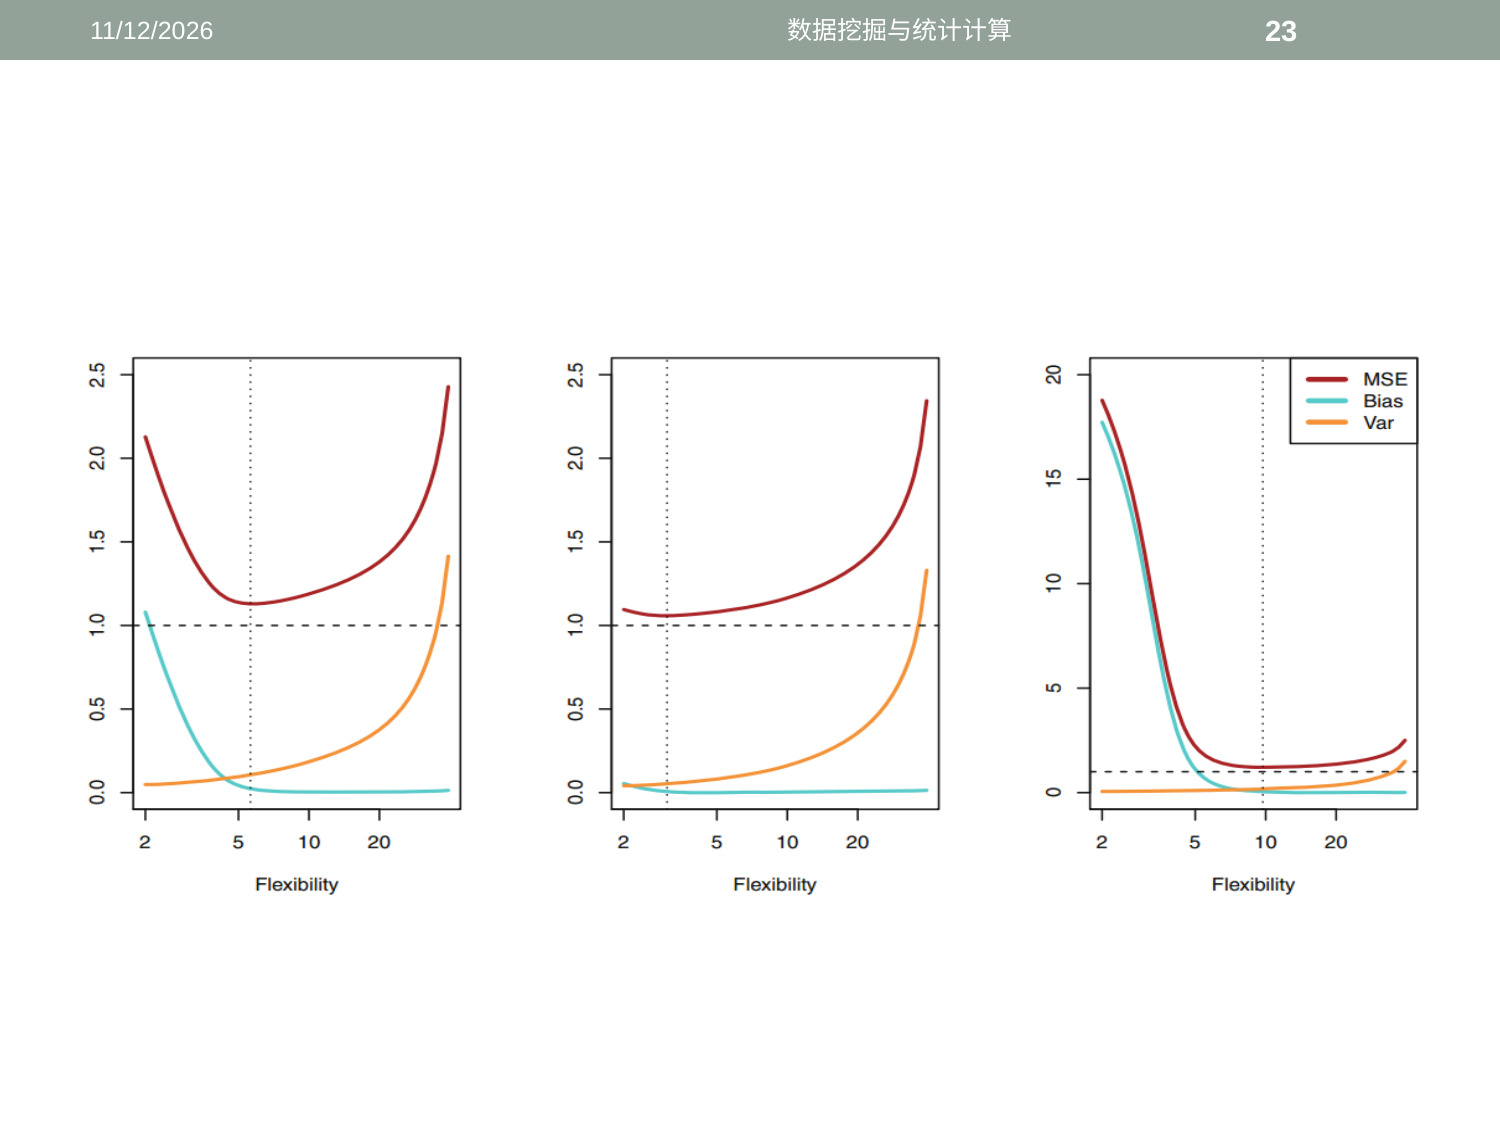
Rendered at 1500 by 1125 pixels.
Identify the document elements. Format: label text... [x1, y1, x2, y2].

footer 数据挖掘与统计计算 [562, 3, 1238, 57]
slide_number 23 [1250, 3, 1425, 57]
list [74, 353, 1426, 895]
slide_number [75, 3, 550, 57]
